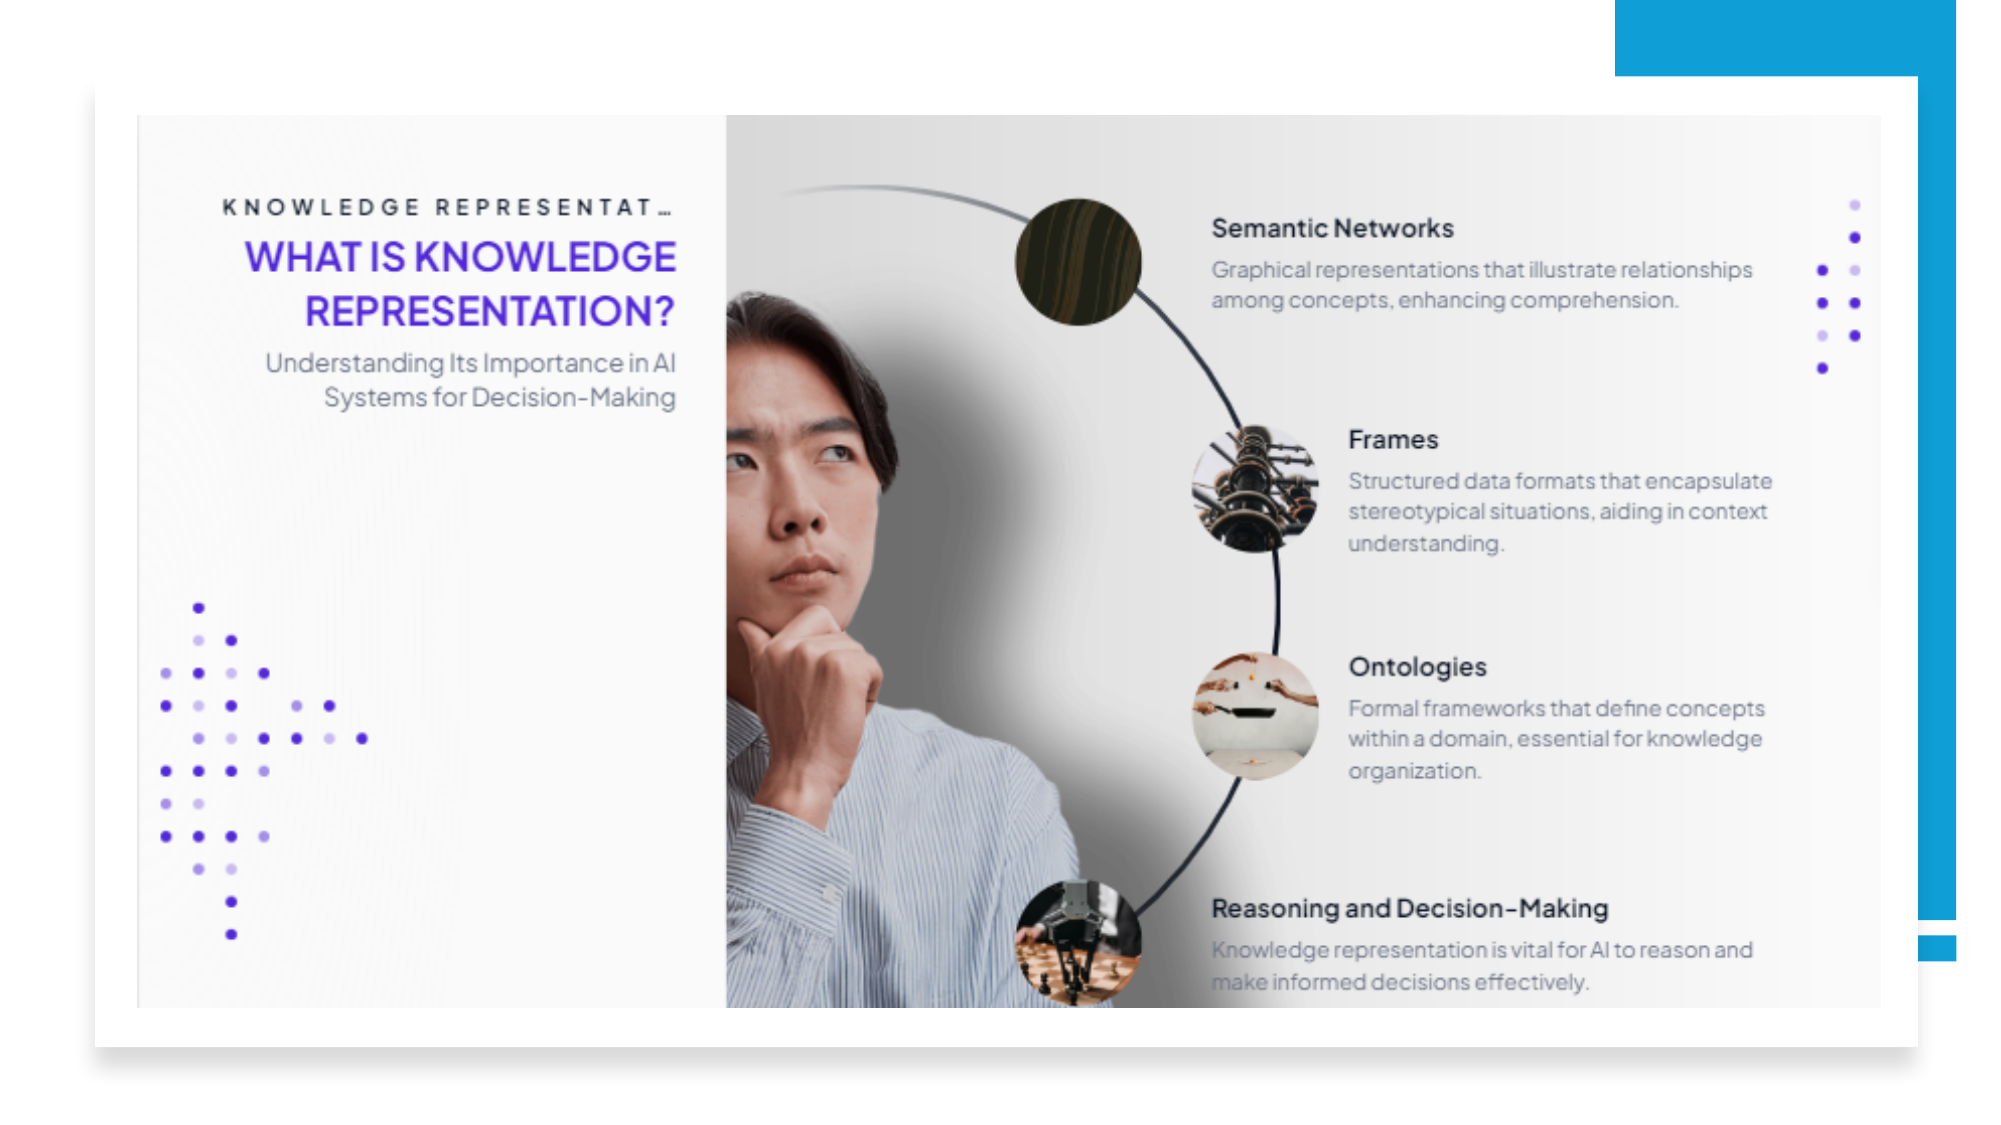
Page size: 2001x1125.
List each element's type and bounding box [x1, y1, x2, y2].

text_box [0, 0, 2000, 1125]
picture [136, 115, 1882, 1009]
text_box [93, 75, 1919, 1049]
text_box [1882, 309, 2000, 652]
